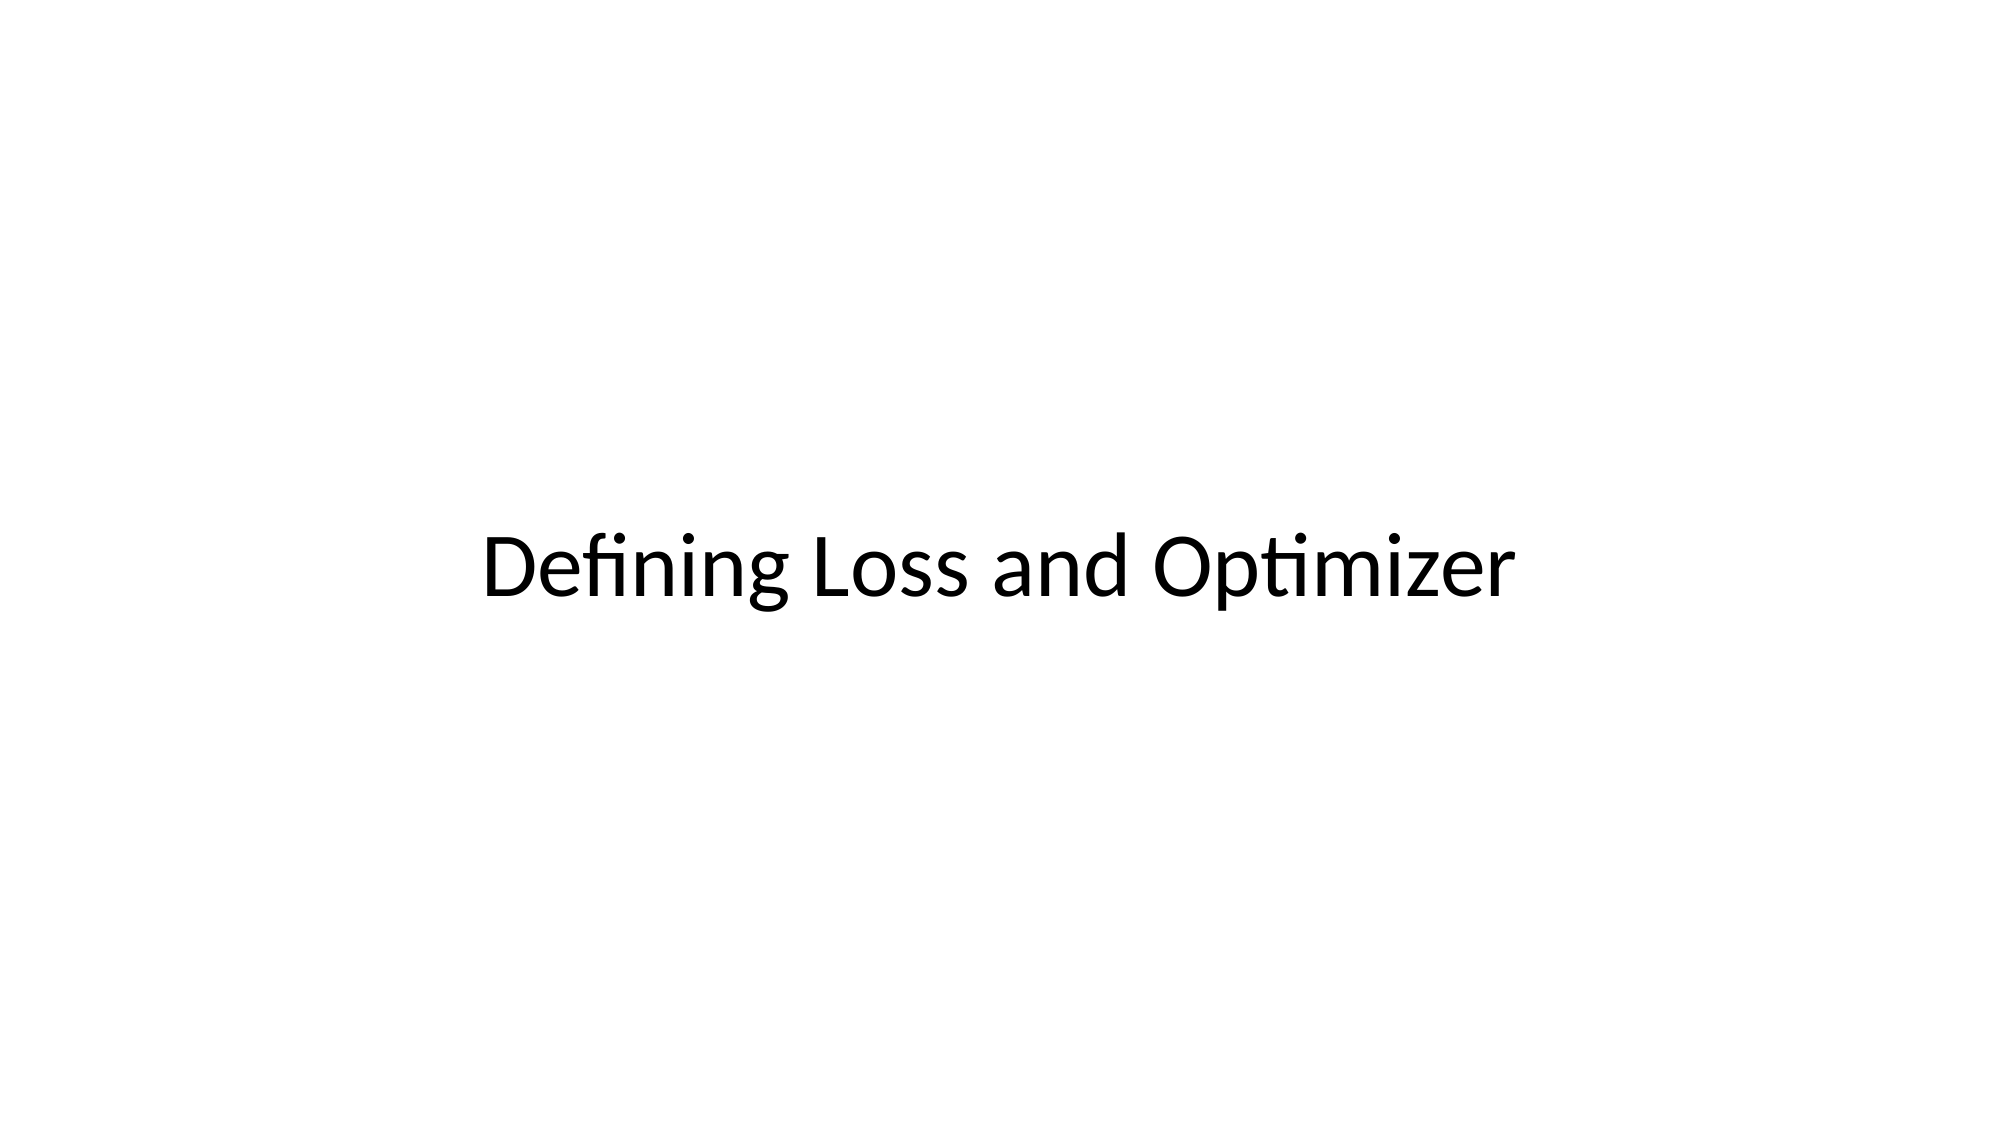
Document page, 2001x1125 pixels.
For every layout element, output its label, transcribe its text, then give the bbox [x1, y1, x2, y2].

list Defining Loss and Optimizer [0, 0, 2000, 1125]
